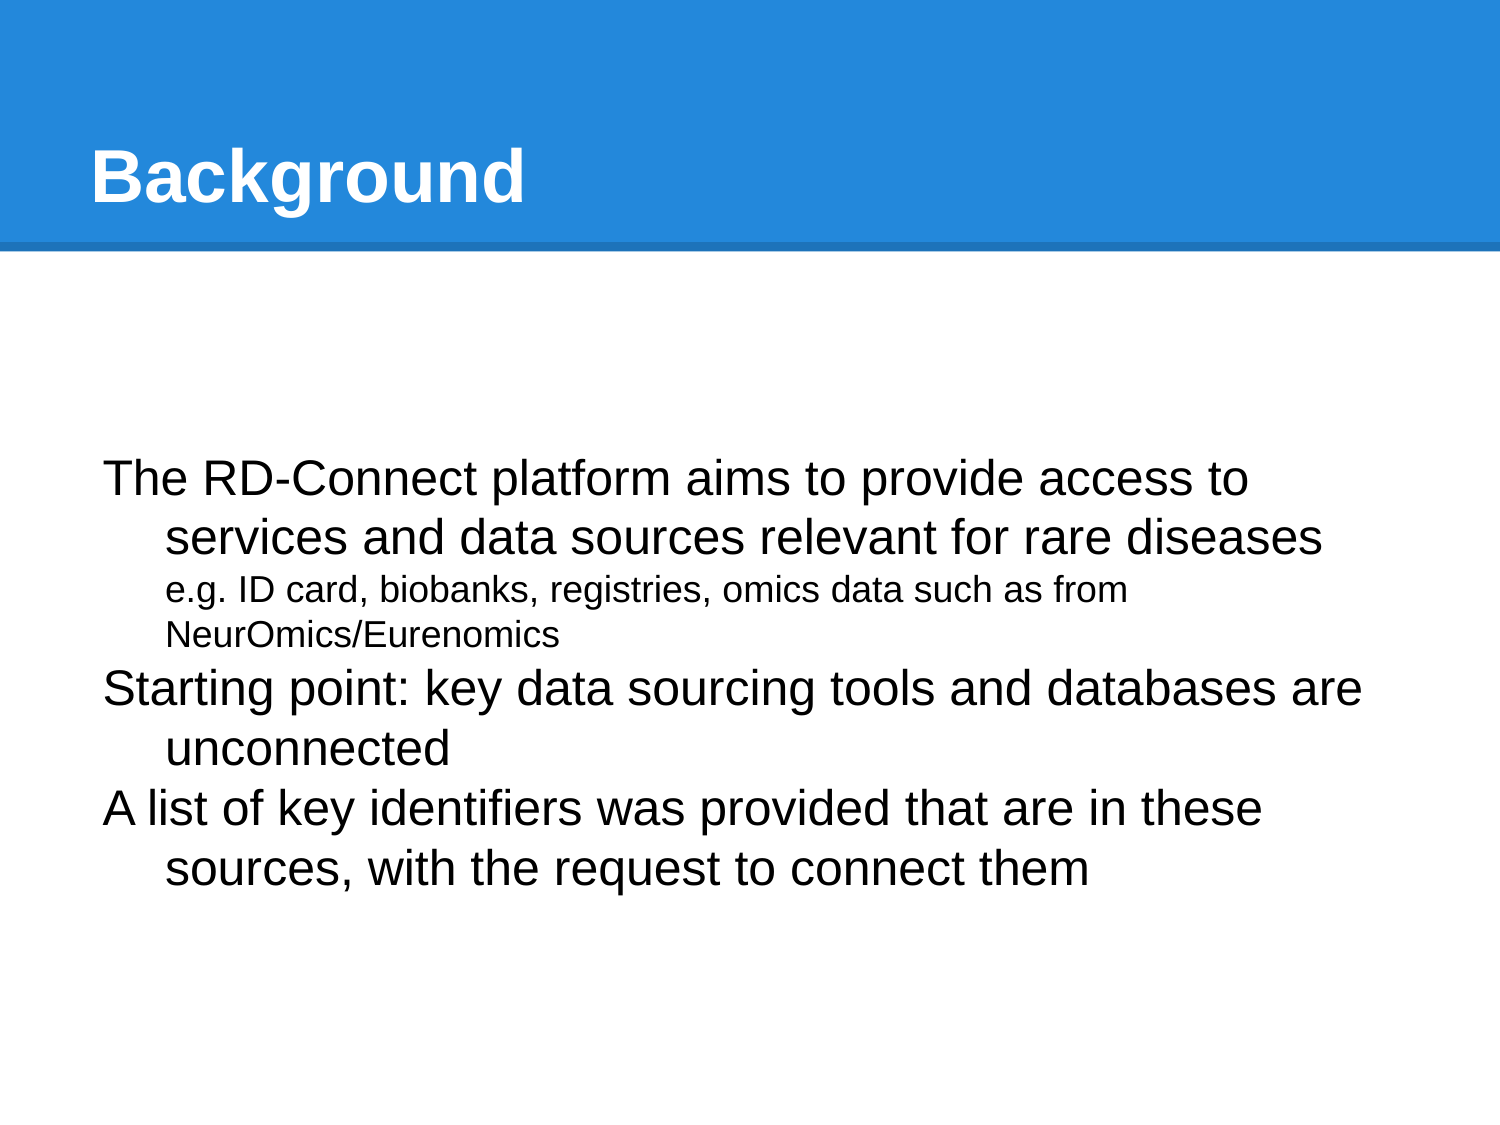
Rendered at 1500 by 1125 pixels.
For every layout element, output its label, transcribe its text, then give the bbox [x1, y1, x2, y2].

title Background [75, 45, 1425, 233]
list The RD-Connect platform aims to provide access to services and data sources relevant for rare diseases e.g. ID card, biobanks, registries, omics data such as from NeurOmics/Eurenomics Starting point: key data sourcing tools and databases are unconnected A list of key identifiers was provided that are in these sources, with the request to connect them [75, 262, 1425, 1078]
